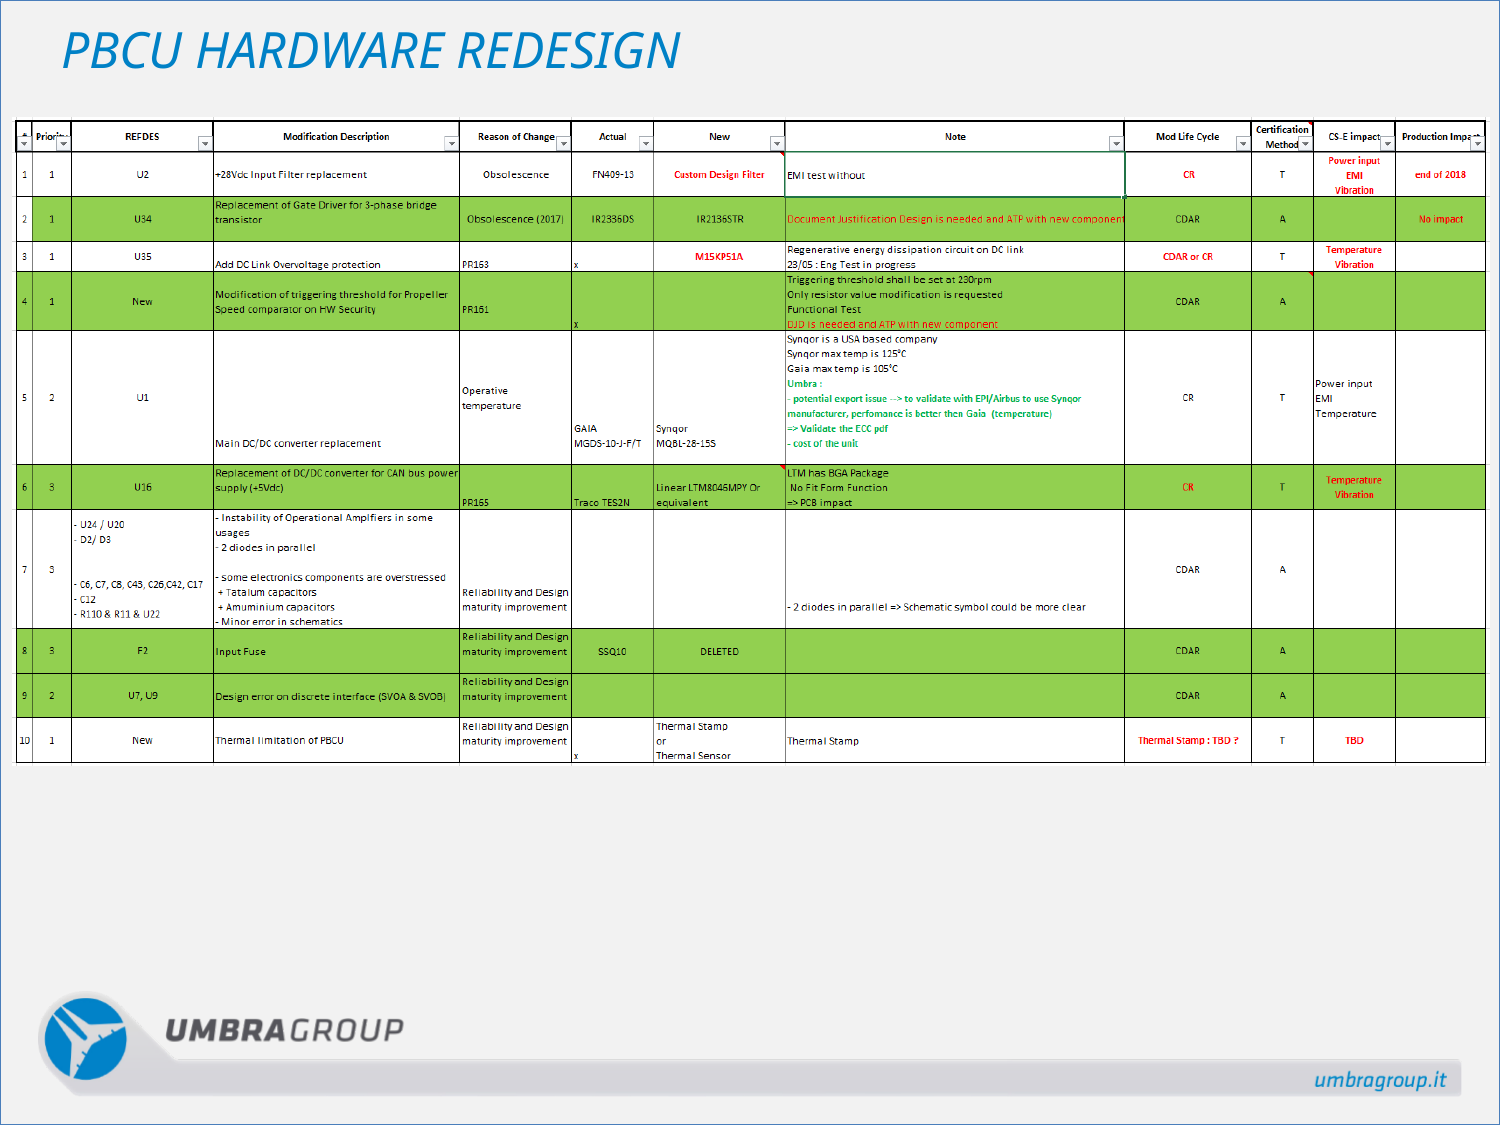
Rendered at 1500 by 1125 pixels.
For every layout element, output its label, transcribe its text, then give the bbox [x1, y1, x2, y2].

picture [38, 991, 1462, 1097]
title PBCU Hardware redesign [46, 11, 1397, 116]
picture [11, 117, 1491, 766]
